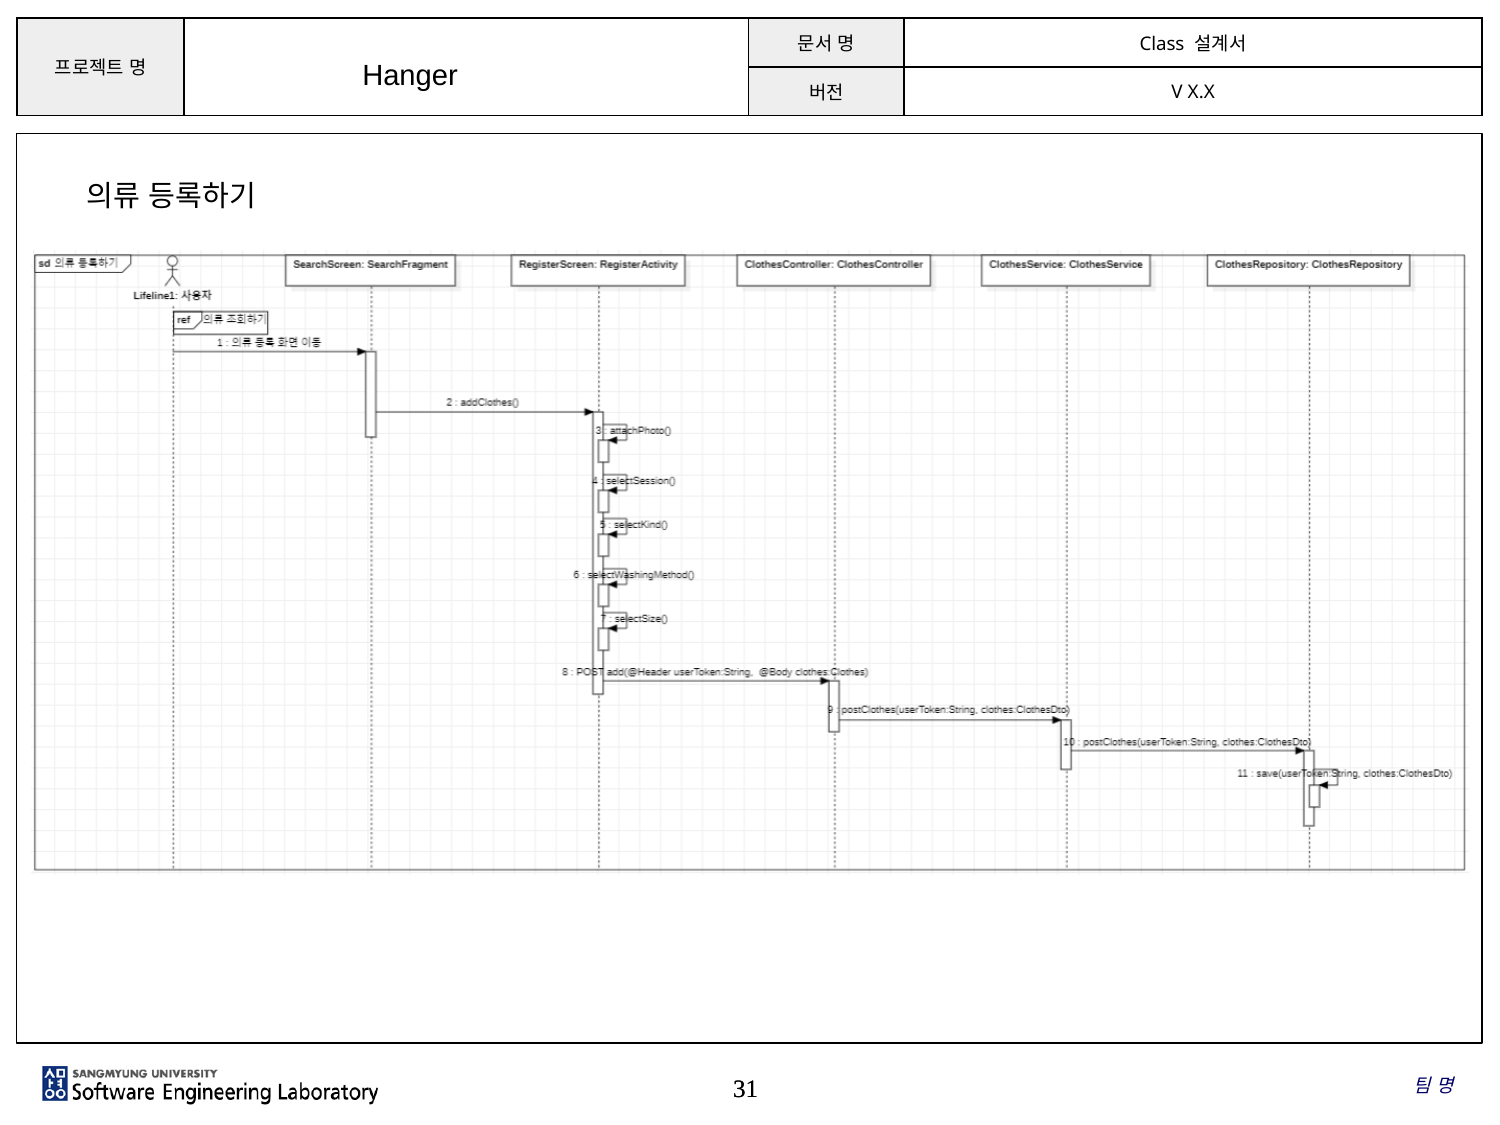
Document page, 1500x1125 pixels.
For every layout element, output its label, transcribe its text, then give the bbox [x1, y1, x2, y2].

text_box Hanger [347, 49, 524, 134]
picture [31, 250, 1469, 875]
footer 팀 명 [994, 1060, 1454, 1110]
picture [42, 1066, 382, 1106]
text_box 의류 등록하기 [71, 170, 372, 220]
